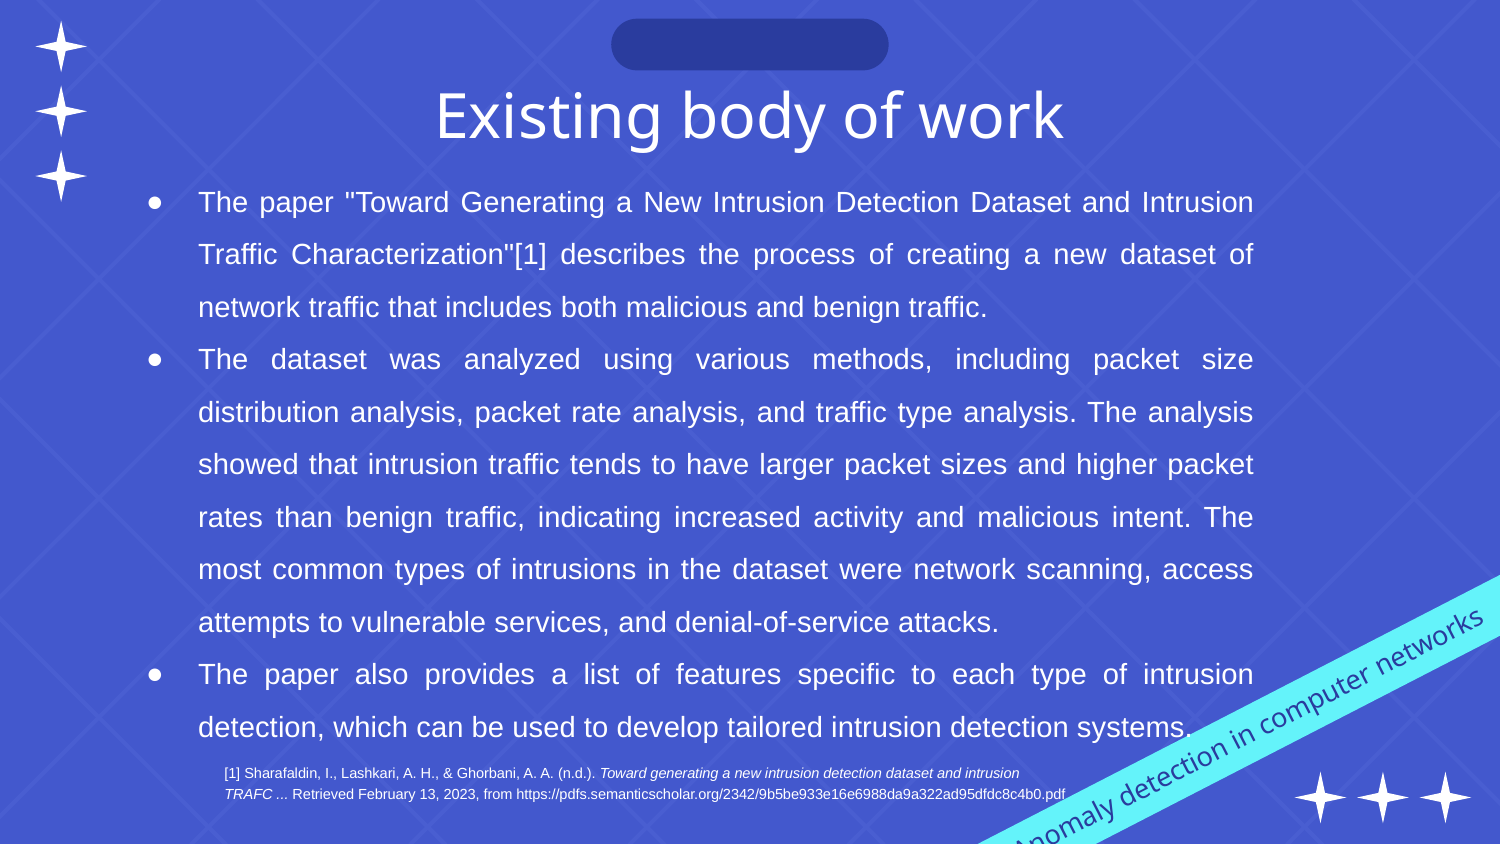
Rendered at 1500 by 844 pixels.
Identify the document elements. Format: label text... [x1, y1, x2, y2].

text_box The paper "Toward Generating a New Intrusion Detection Dataset and Intrusion Traffic Characterization"[1] describes the process of creating a new dataset of network traffic that includes both malicious and benign traffic. The dataset was analyzed using various methods, including packet size distribution analysis, packet rate analysis, and traffic type analysis. The analysis showed that intrusion traffic tends to have larger packet sizes and higher packet rates than benign traffic, indicating increased activity and malicious intent. The most common types of intrusions in the dataset were network scanning, access attempts to vulnerable services, and denial-of-service attacks. The paper also provides a list of features specific to each type of intrusion detection, which can be used to develop tailored intrusion detection systems. [108, 150, 1271, 758]
title Existing body of work [118, 76, 1382, 151]
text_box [900, 707, 1500, 762]
text_box [1] Sharafaldin, I., Lashkari, A. H., & Ghorbani, A. A. (n.d.). Toward generating a new intrusion detection dataset and intrusion TRAFC ... Retrieved February 13, 2023, from https://pdfs.semanticscholar.org/2342/9b5be933e16e6988da9a322ad95dfdc8c4b0.pdf [151, 746, 1102, 844]
